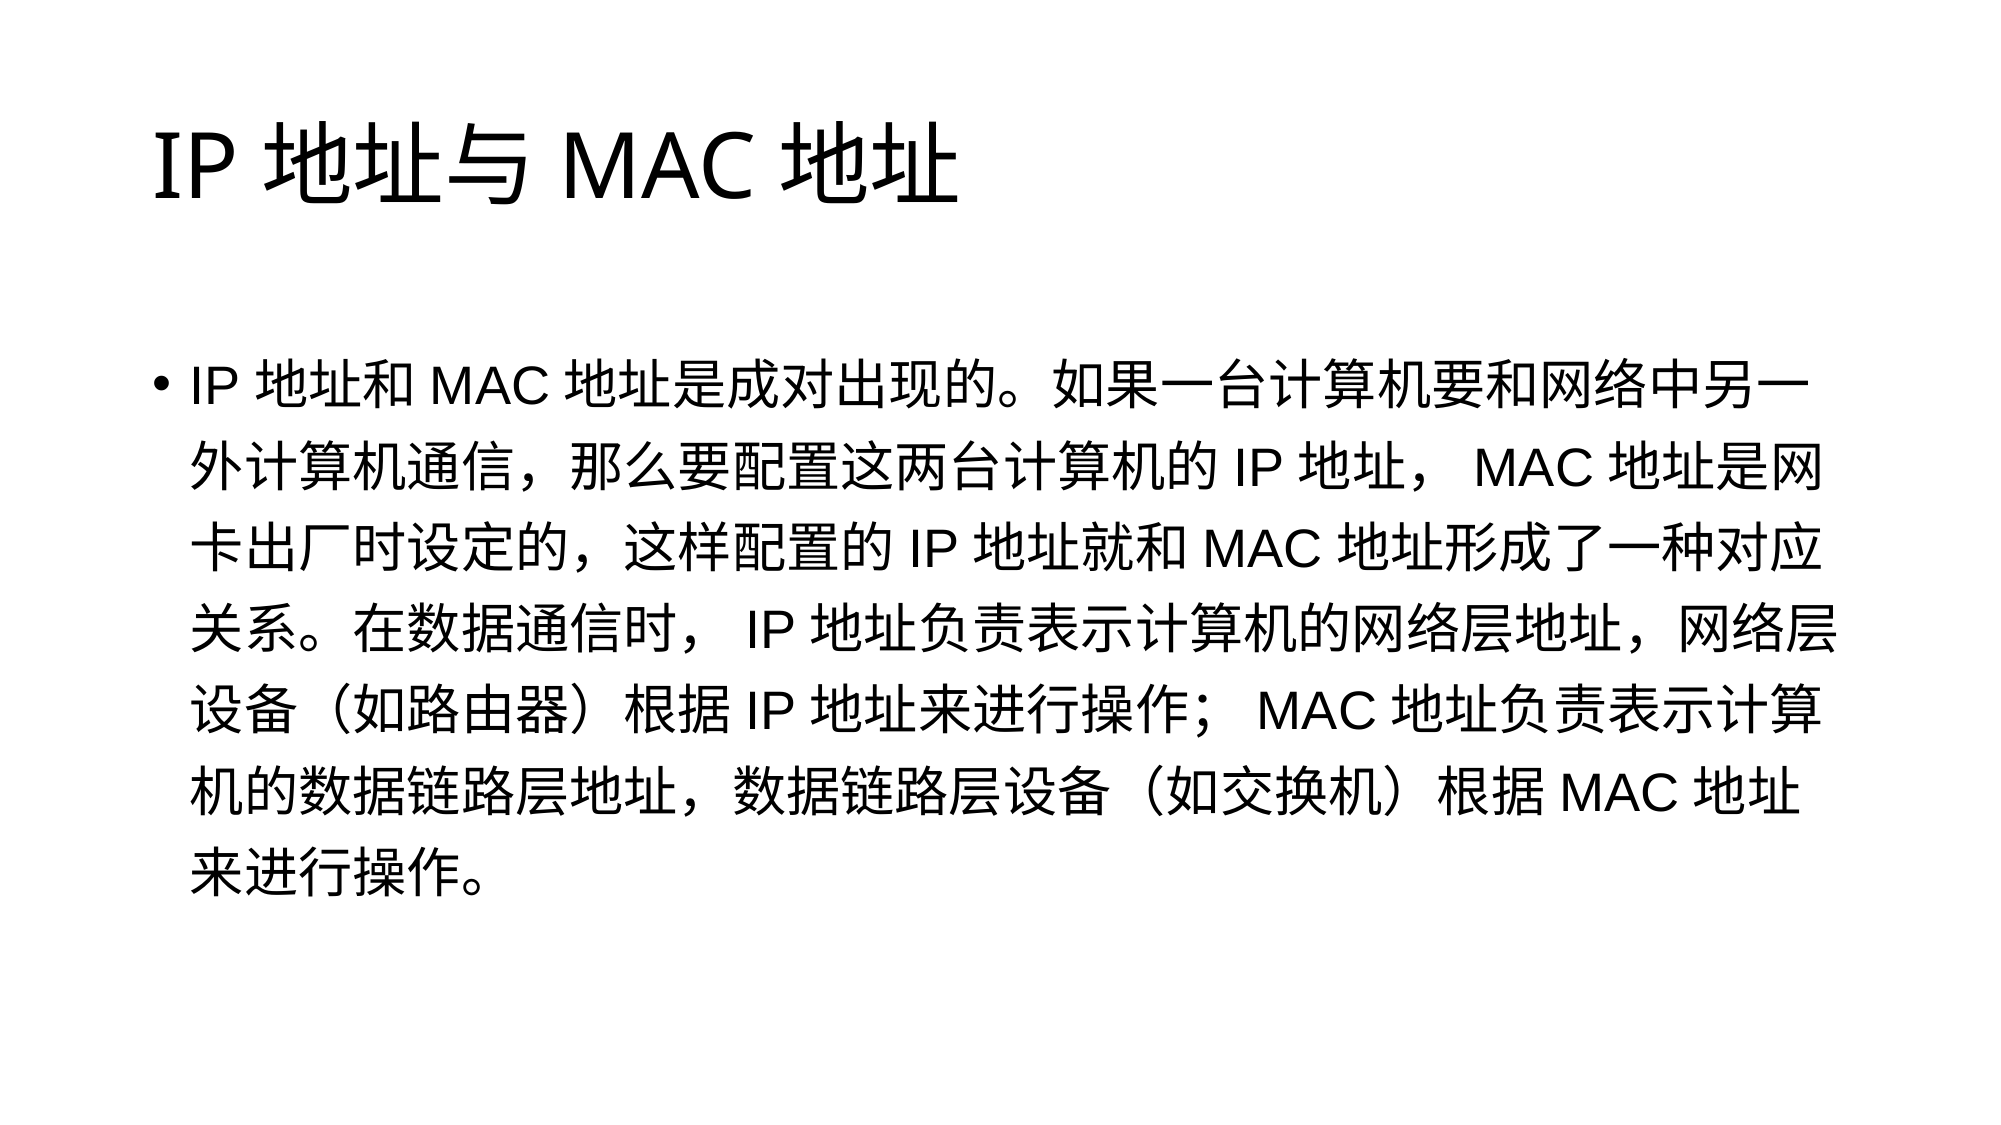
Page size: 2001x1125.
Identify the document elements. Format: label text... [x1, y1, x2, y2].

list IP地址和MAC地址是成对出现的。如果一台计算机要和网络中另一外计算机通信，那么要配置这两台计算机的IP地址，MAC地址是网卡出厂时设定的，这样配置的IP地址就和MAC地址形成了一种对应关系。在数据通信时，IP地址负责表示计算机的网络层地址，网络层设备（如路由器）根据IP地址来进行操作；MAC地址负责表示计算机的数据链路层地址，数据链路层设备（如交换机）根据MAC地址来进行操作。 [137, 326, 1863, 1041]
title IP地址与MAC地址 [137, 59, 1863, 278]
